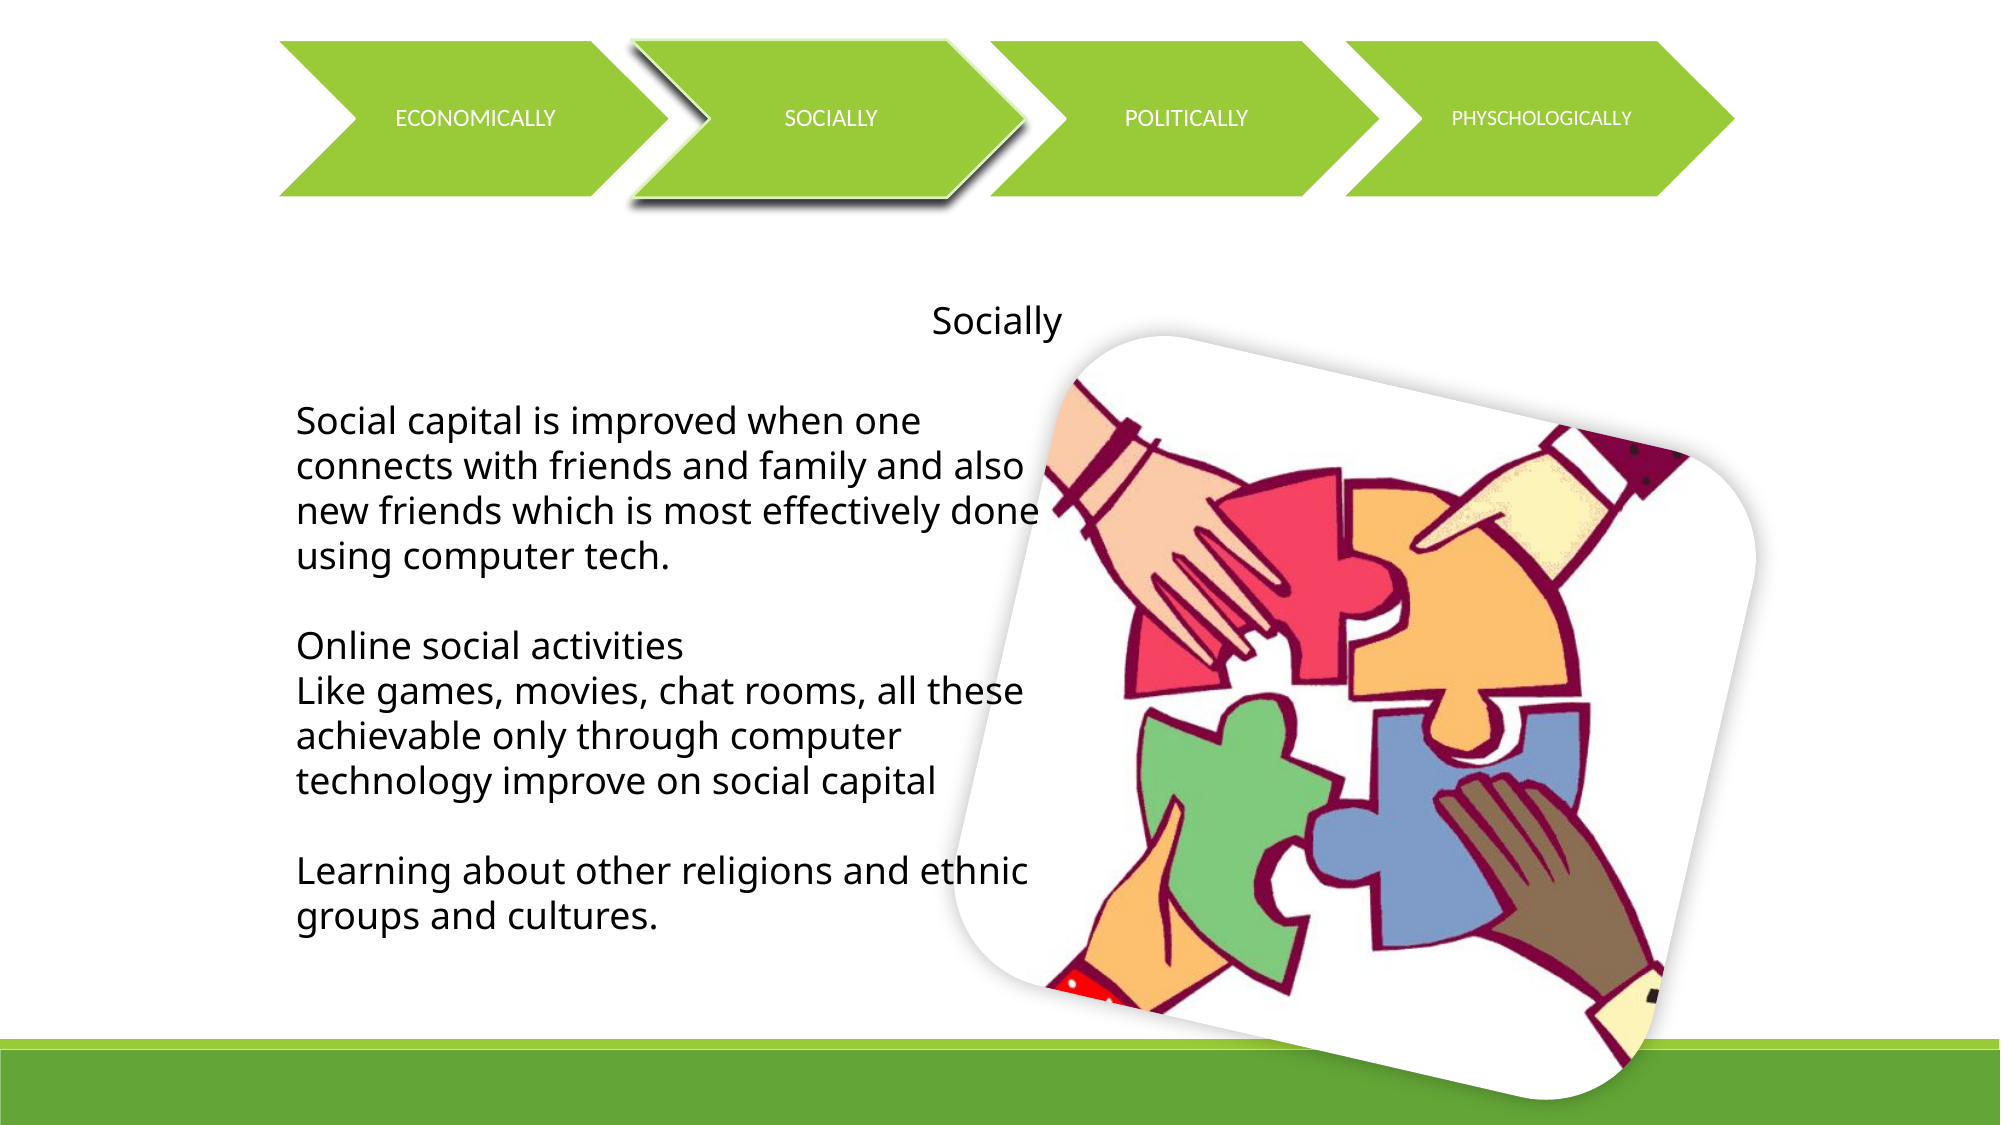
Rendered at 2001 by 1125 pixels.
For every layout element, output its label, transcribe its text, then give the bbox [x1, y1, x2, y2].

text_box Socially [917, 289, 1078, 350]
text_box Social capital is improved when one connects with friends and family and also new friends which is most effectively done using computer tech. Online social activities Like games, movies, chat rooms, all these achievable only through computer technology improve on social capital Learning about other religions and ethnic groups and cultures. [281, 389, 994, 944]
picture [975, 336, 1756, 1100]
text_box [274, 0, 1738, 238]
